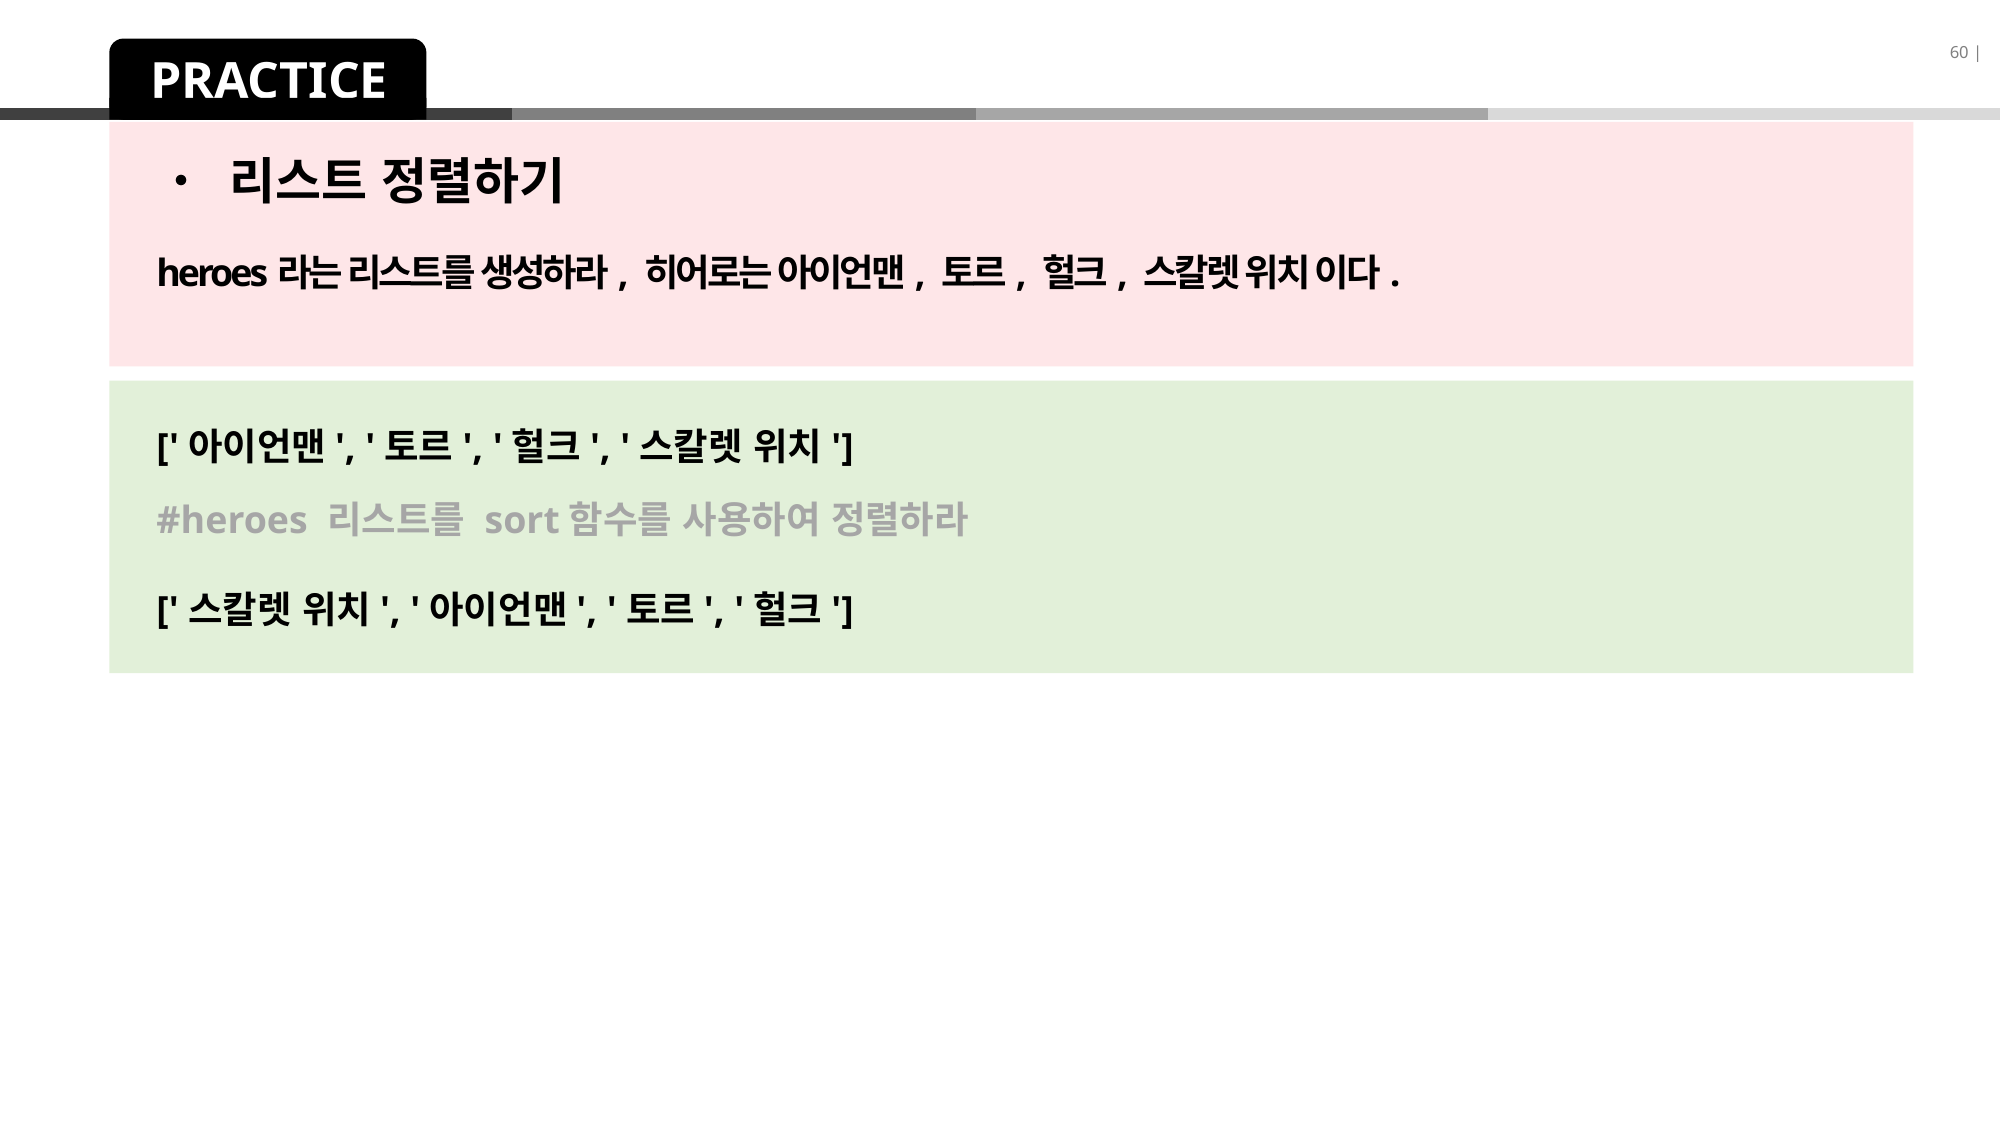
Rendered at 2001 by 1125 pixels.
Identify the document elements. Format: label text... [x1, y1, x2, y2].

text_box ['아이언맨', '토르', '헐크', '스칼렛 위치'] #heroes 리스트를 sort함수를 사용하여 정렬하라 ['스칼렛 위치', '아이언맨', '토르', '헐크'] [108, 380, 1914, 674]
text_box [109, 38, 427, 120]
slide_number 60 | [1839, 14, 1998, 92]
text_box • 리스트 정렬하기 heroes라는 리스트를 생성하라, 히어로는 아이언맨, 토르, 헐크, 스칼렛 위치 이다. [108, 121, 1914, 367]
